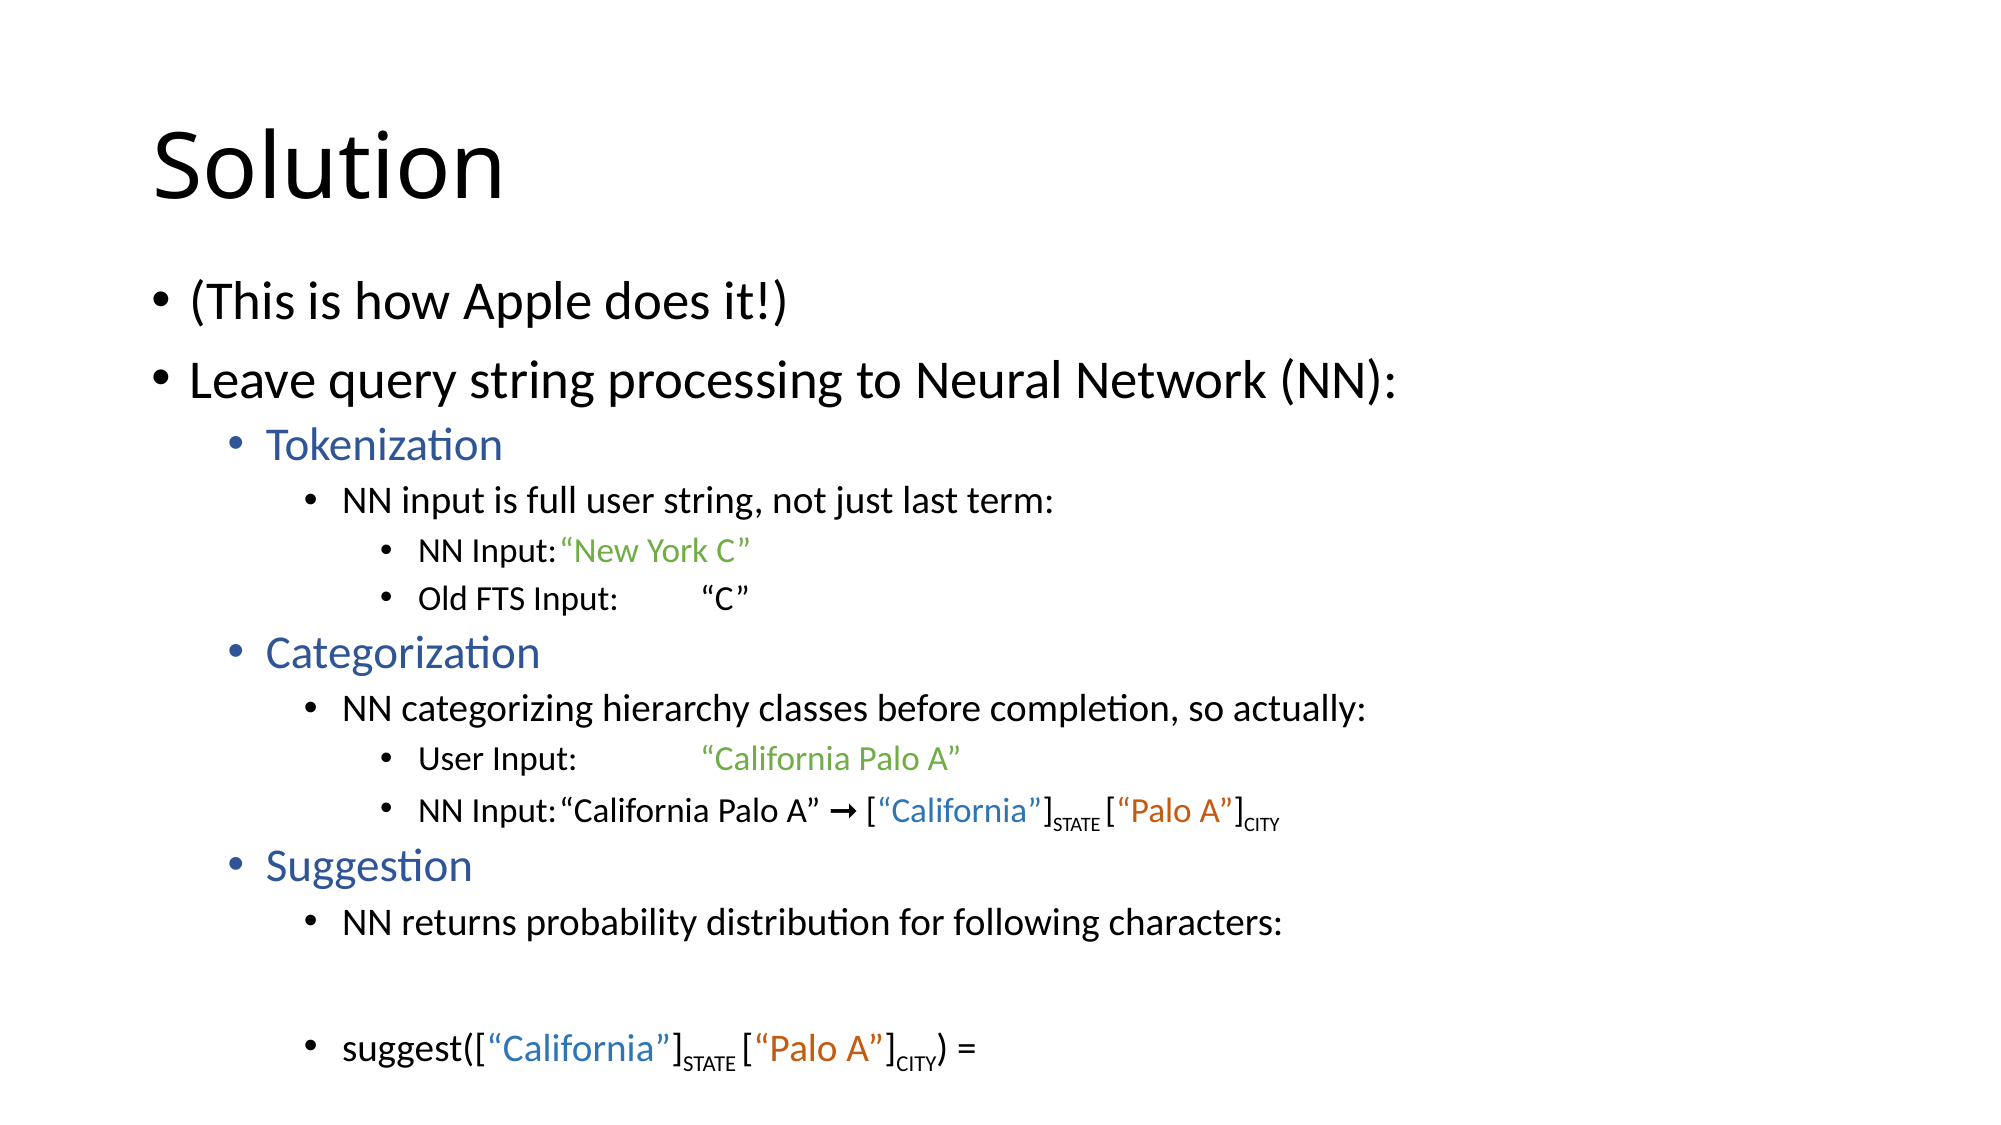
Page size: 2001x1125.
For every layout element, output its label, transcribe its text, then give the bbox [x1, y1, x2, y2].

title Solution [137, 59, 1863, 278]
